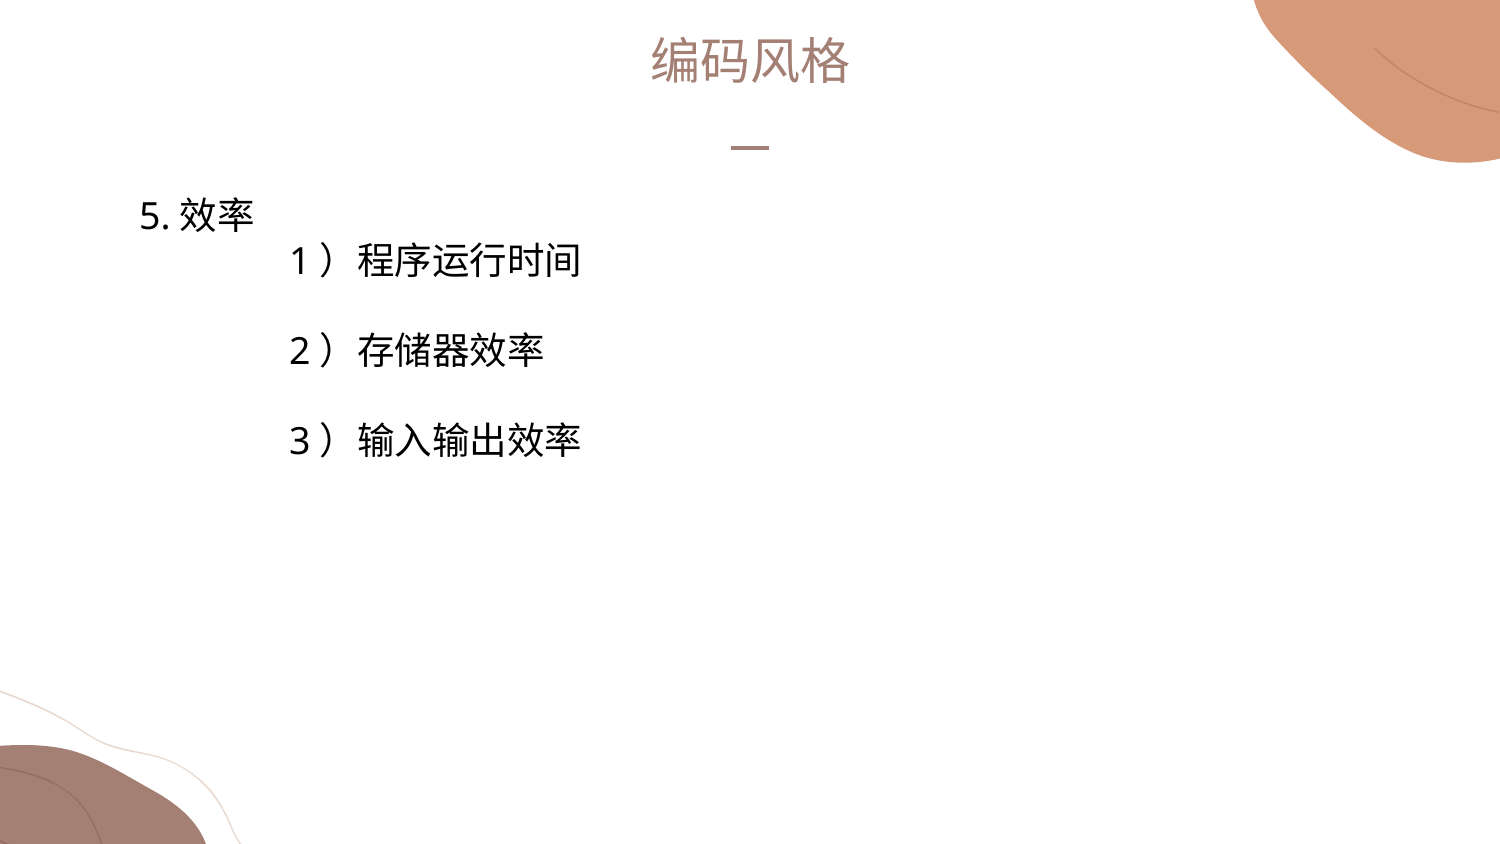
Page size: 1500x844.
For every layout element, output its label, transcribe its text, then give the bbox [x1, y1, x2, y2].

text_box 为了 [106, 168, 1356, 223]
text_box 5.效率 1）程序运行时间 2）存储器效率 3）输入输出效率 [124, 184, 1237, 605]
text_box 编码风格 [635, 21, 865, 97]
